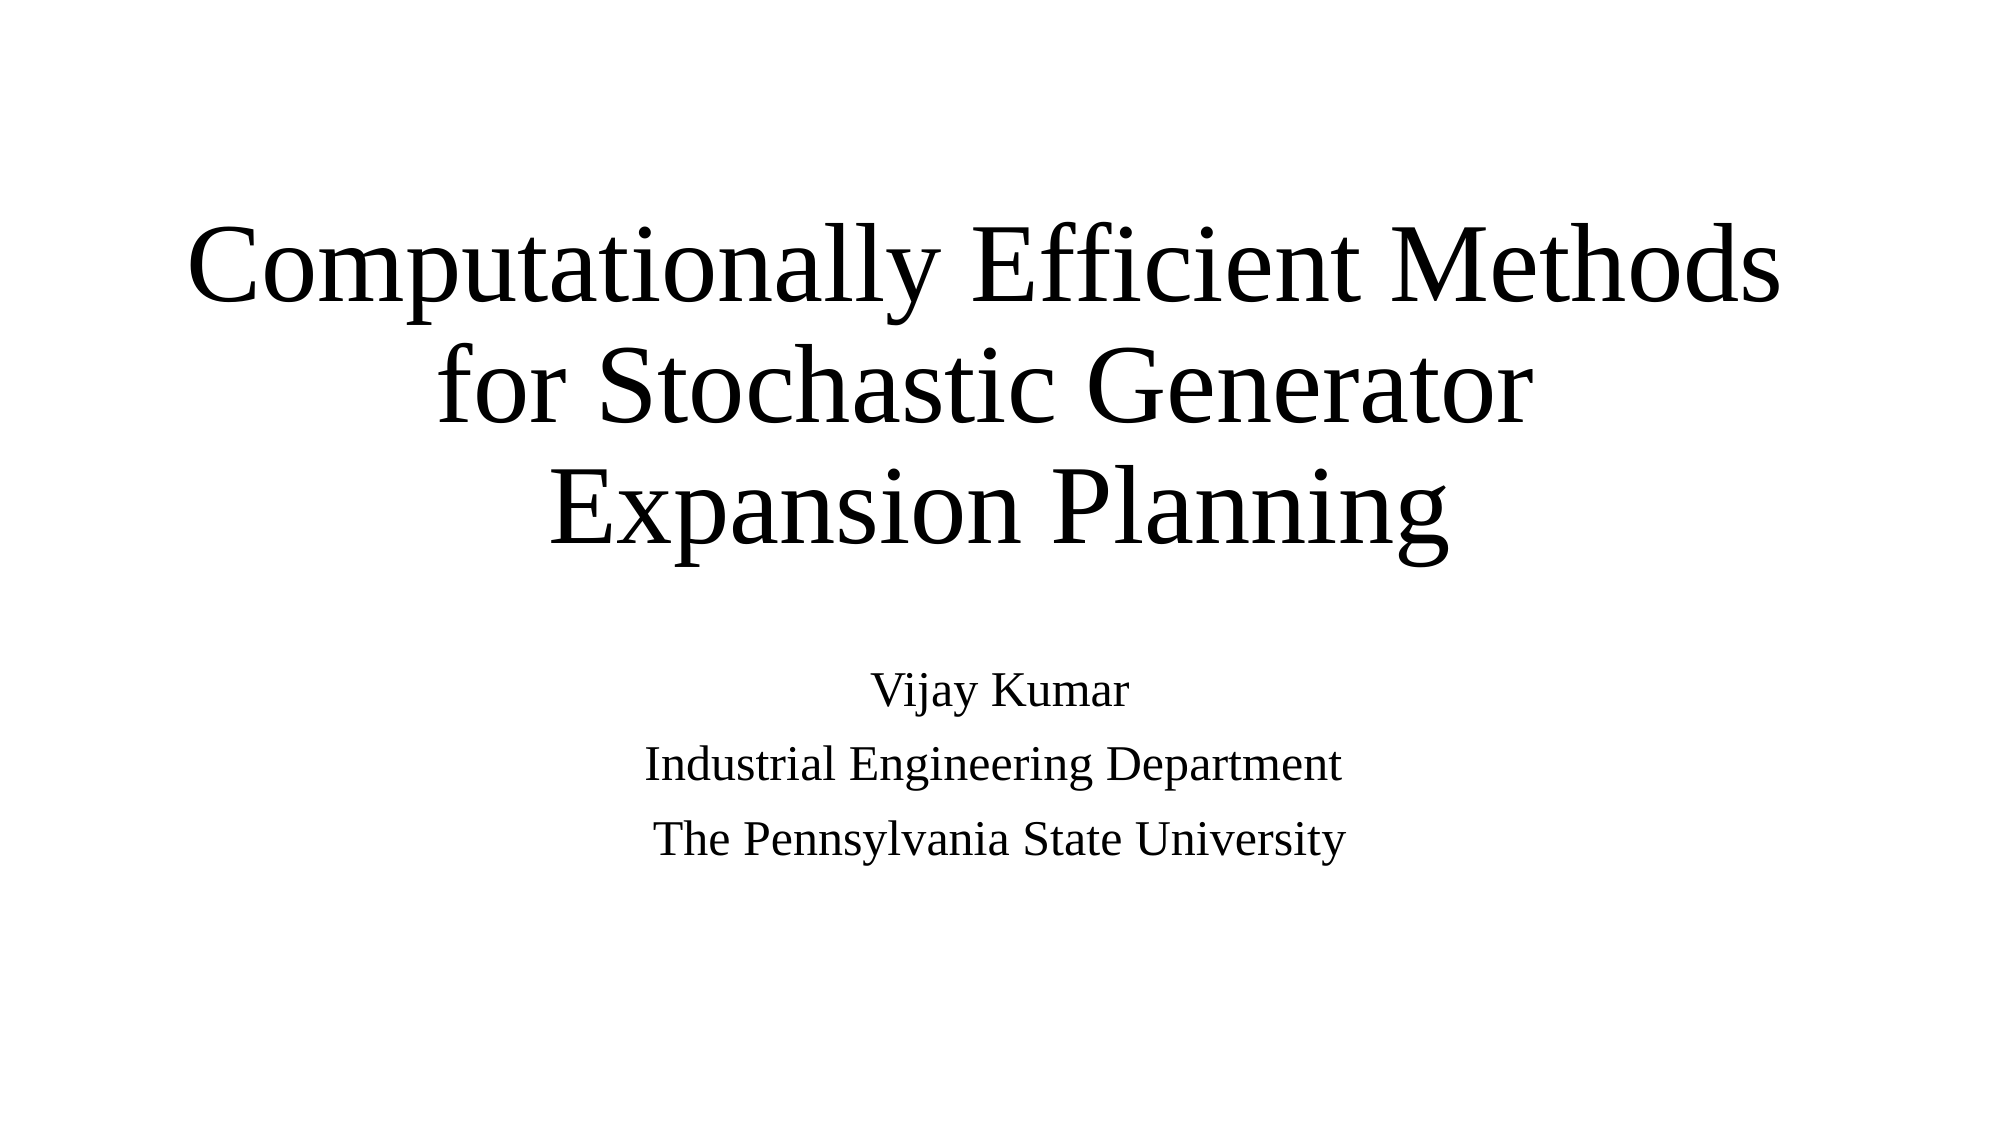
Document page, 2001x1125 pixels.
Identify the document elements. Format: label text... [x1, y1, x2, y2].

subtitle Vijay Kumar Industrial Engineering Department The Pennsylvania State University [0, 655, 2000, 927]
title Computationally Efficient Methods for Stochastic Generator Expansion Planning [0, 80, 2000, 576]
